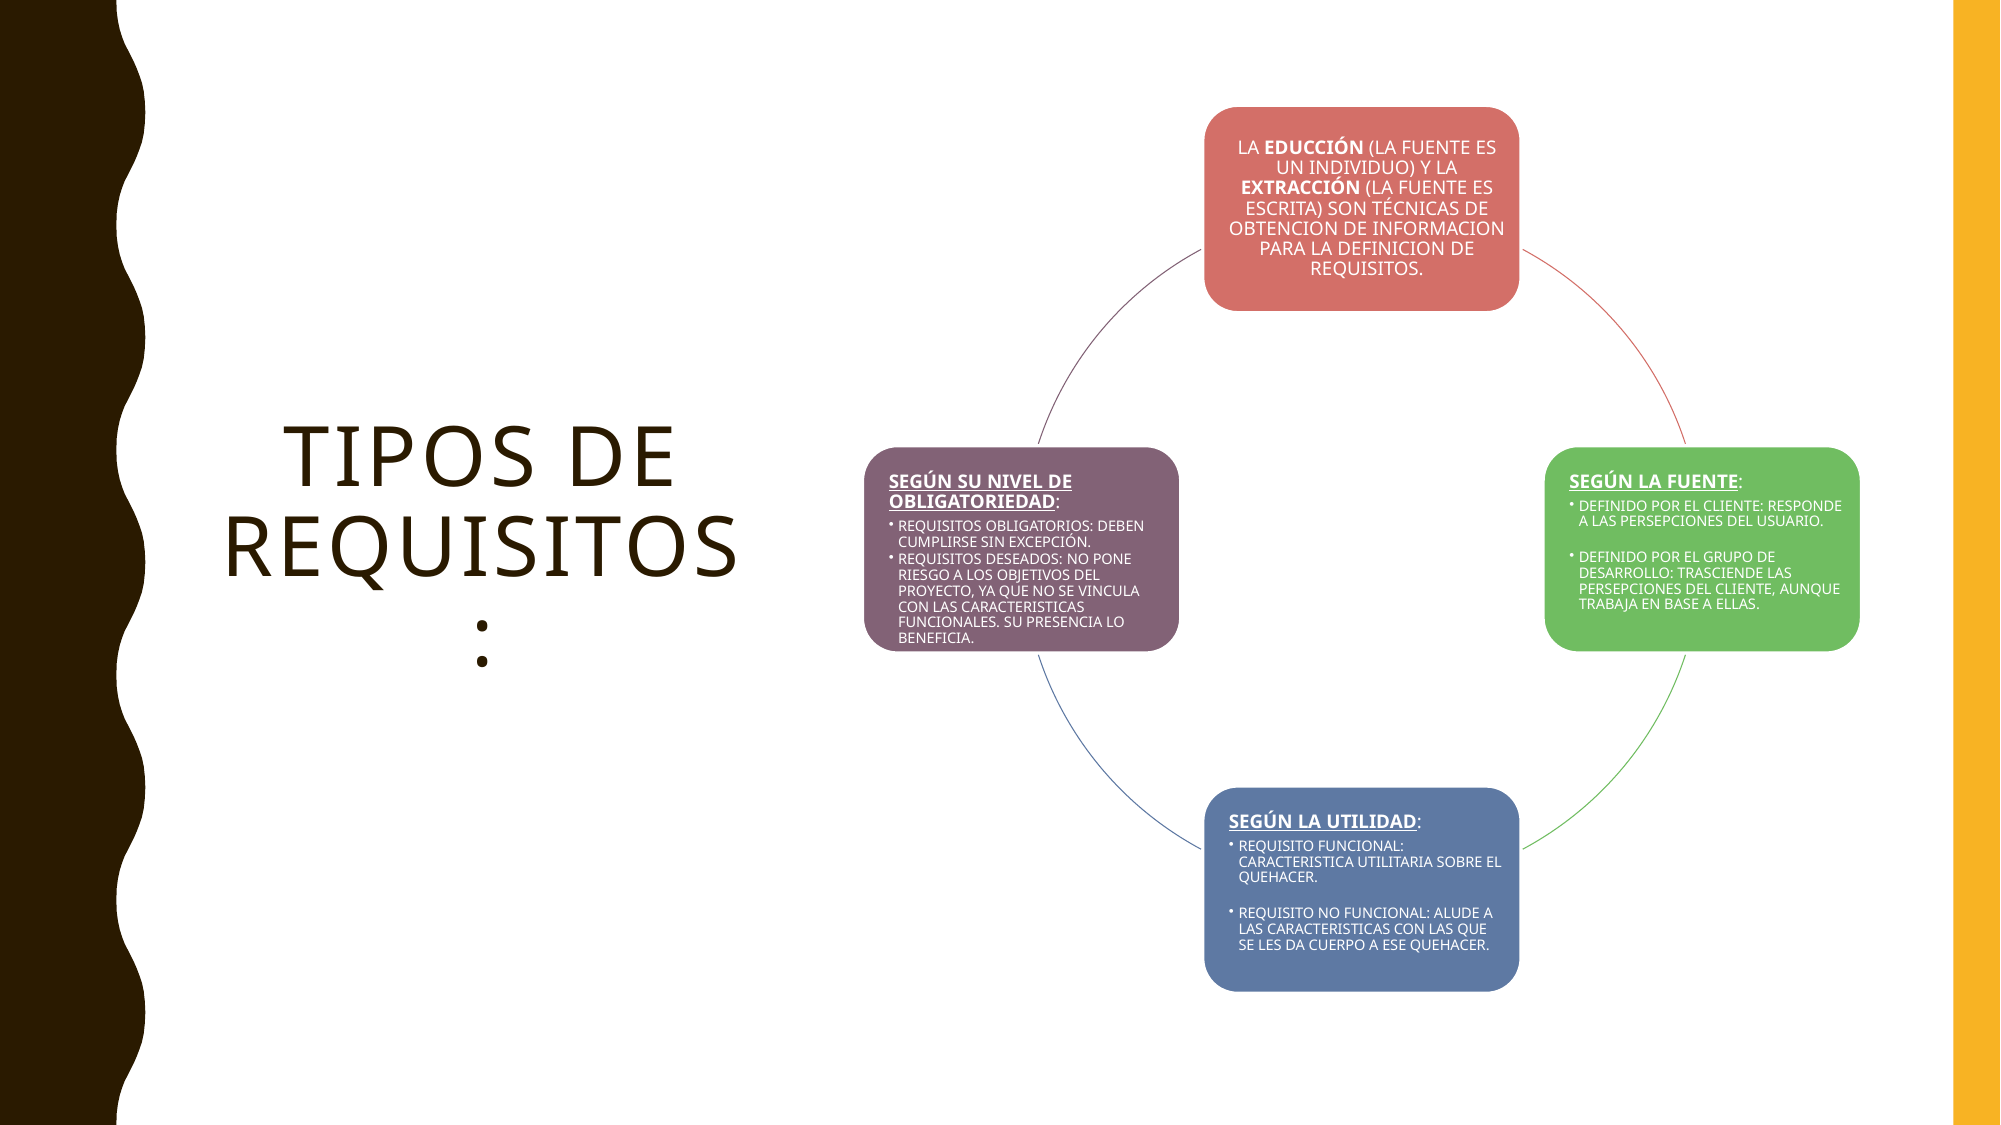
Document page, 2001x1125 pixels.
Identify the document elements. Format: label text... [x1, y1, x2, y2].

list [848, 105, 1875, 993]
title TIPOS DE REQUISITOS: [205, 105, 761, 993]
